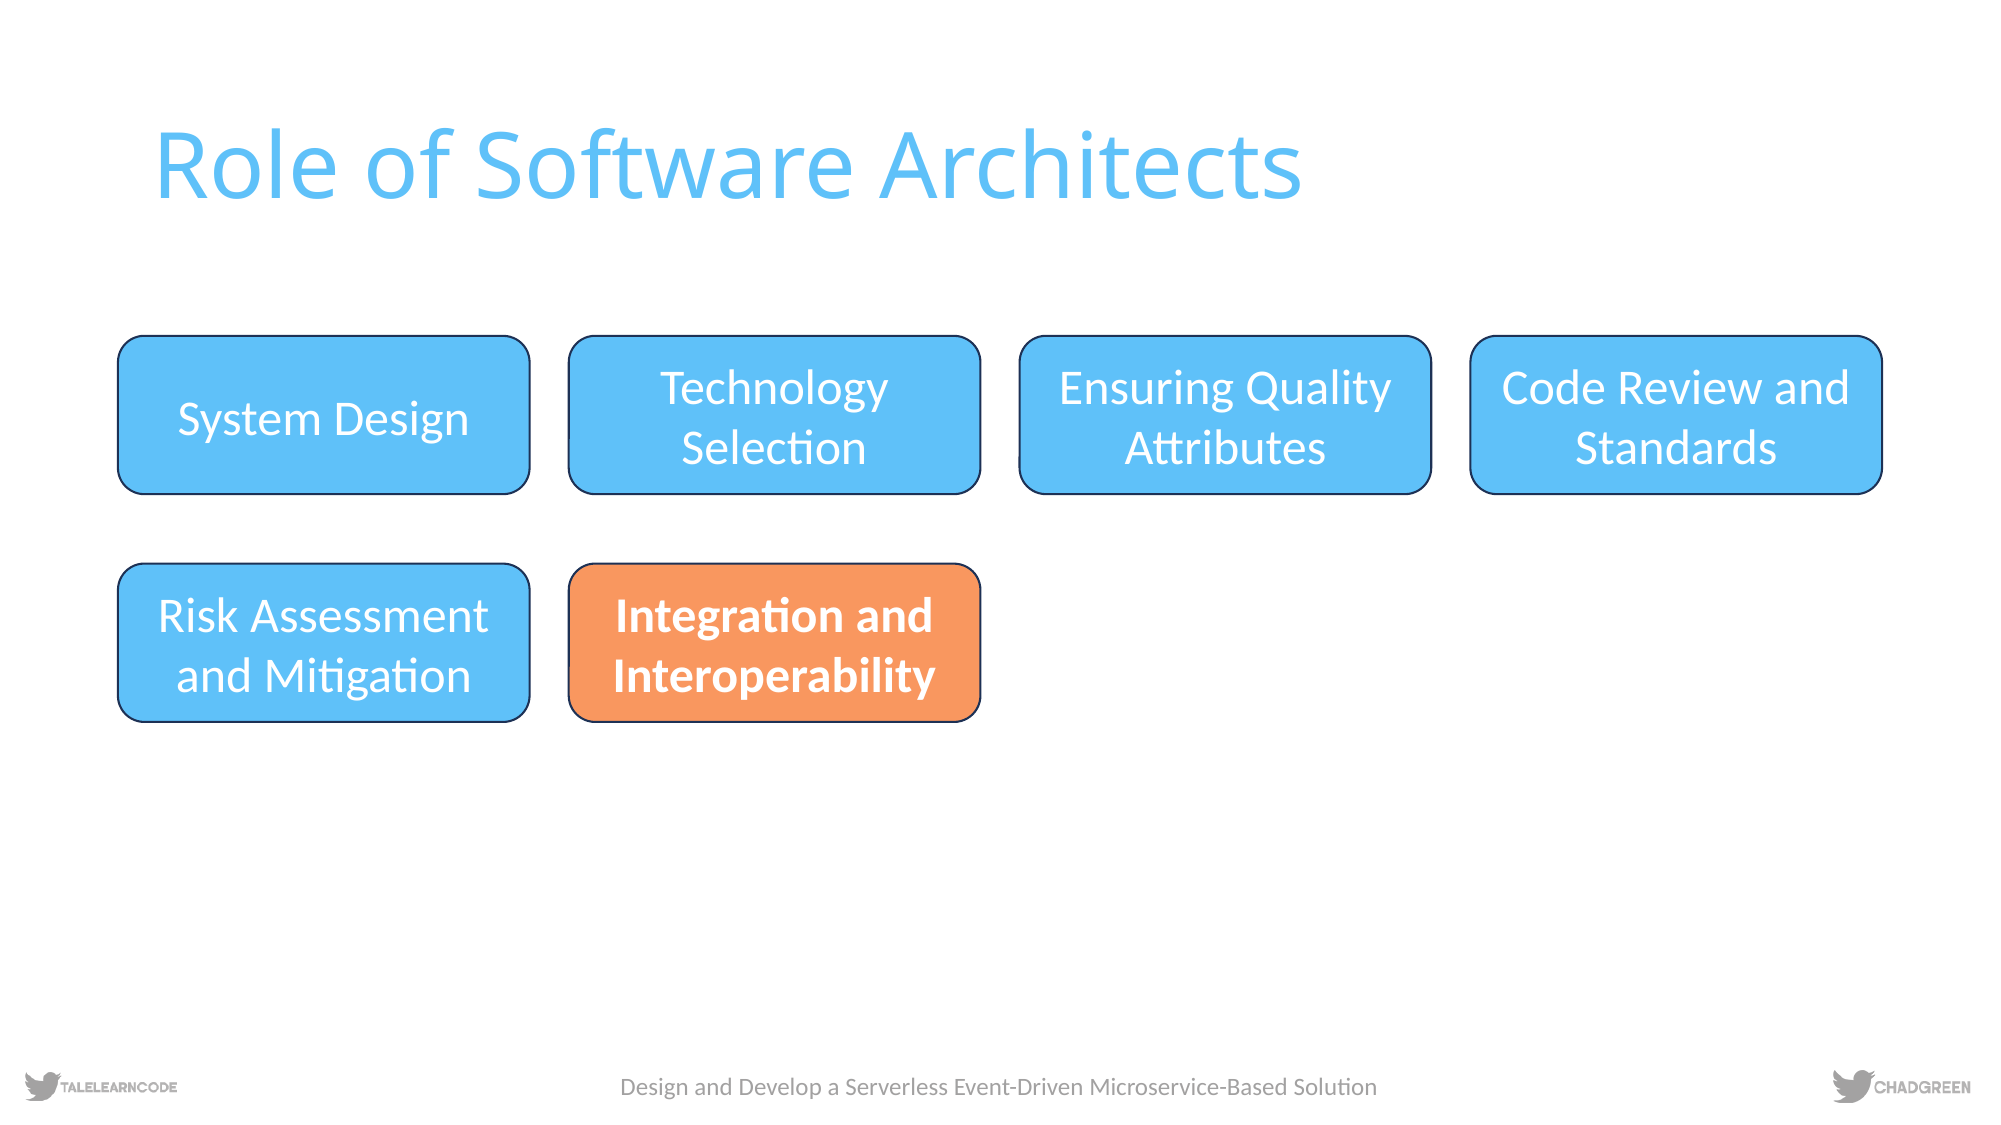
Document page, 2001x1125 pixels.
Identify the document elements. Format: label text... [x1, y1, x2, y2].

text_box Code Review and Standards [1469, 334, 1884, 496]
text_box System Design [116, 334, 531, 496]
text_box Integration and Interoperability [567, 562, 982, 723]
title Role of Software Architects [137, 59, 1863, 278]
text_box Risk Assessment and Mitigation [116, 562, 531, 723]
text_box Ensuring Quality Attributes [1018, 334, 1433, 496]
text_box Technology Selection [567, 334, 982, 496]
